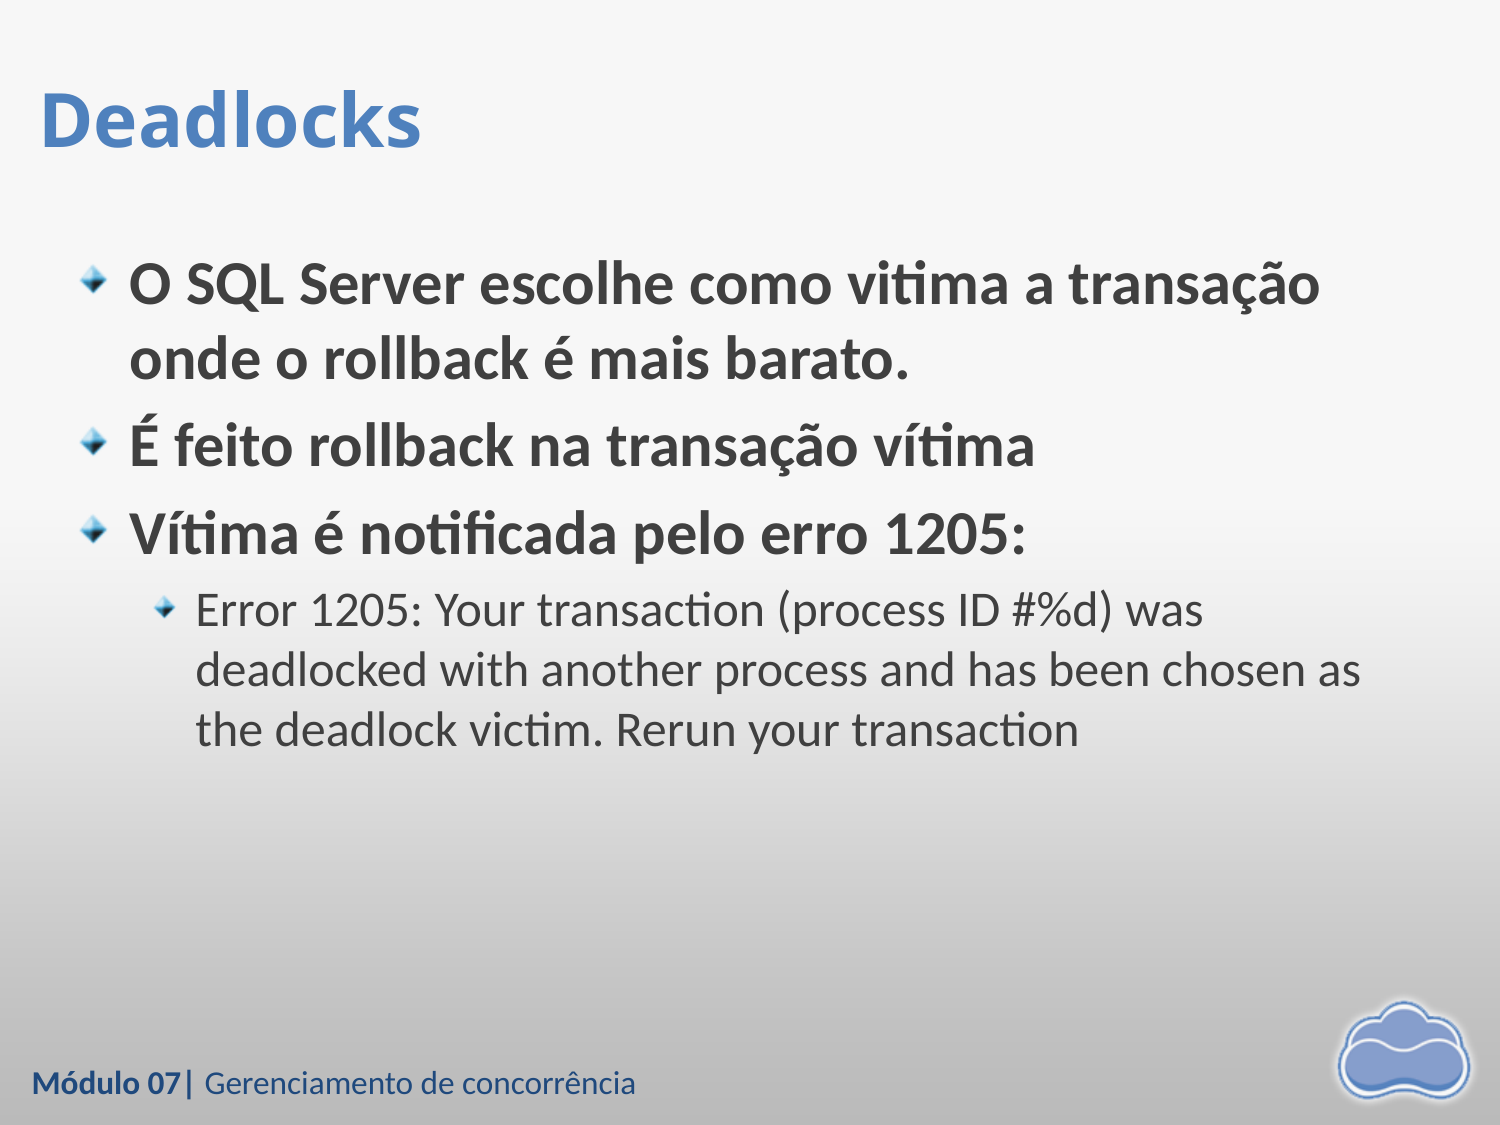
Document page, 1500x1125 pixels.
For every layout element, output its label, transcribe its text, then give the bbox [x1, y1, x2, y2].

picture [0, 0, 1500, 1125]
title Deadlocks [23, 58, 1500, 176]
list O SQL Server escolhe como vitima a transação onde o rollback é mais barato. É feito rollback na transação vítima Vítima é notificada pelo erro 1205: Error 1205: Your transaction (process ID #%d) was deadlocked with another process and has been chosen as the deadlock victim. Rerun your transaction [58, 234, 1430, 961]
